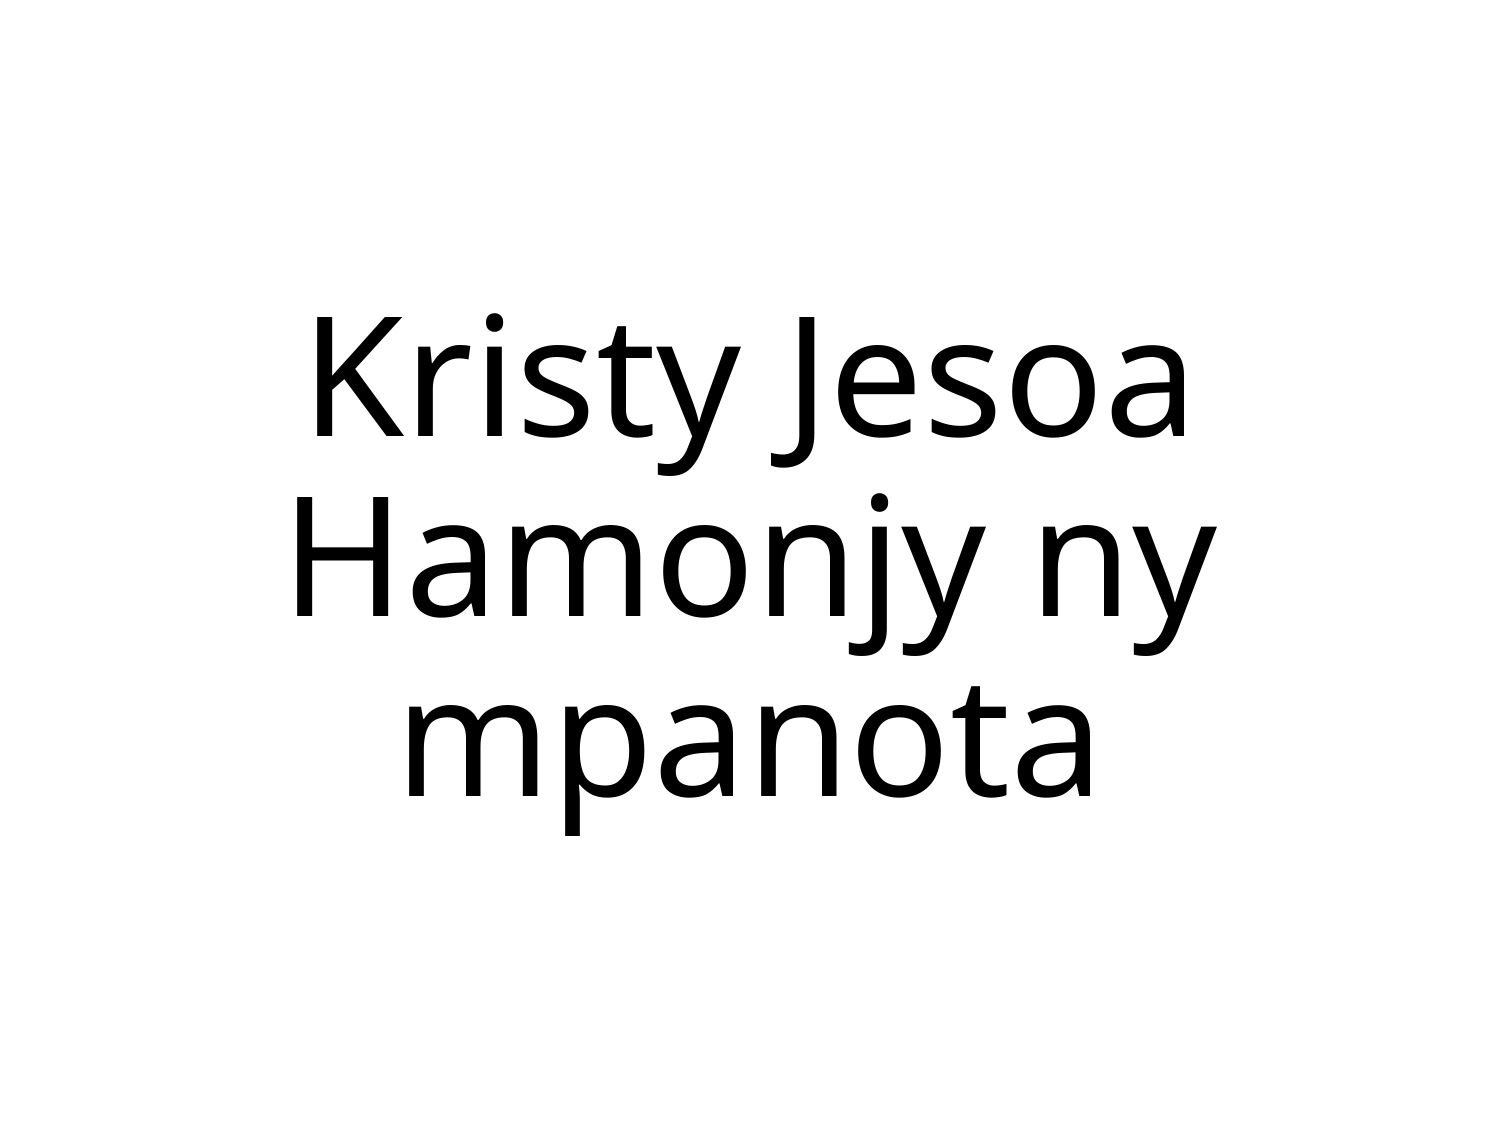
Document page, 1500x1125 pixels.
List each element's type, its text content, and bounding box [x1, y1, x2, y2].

title Kristy Jesoa Hamonjy ny mpanota [0, 453, 1500, 672]
